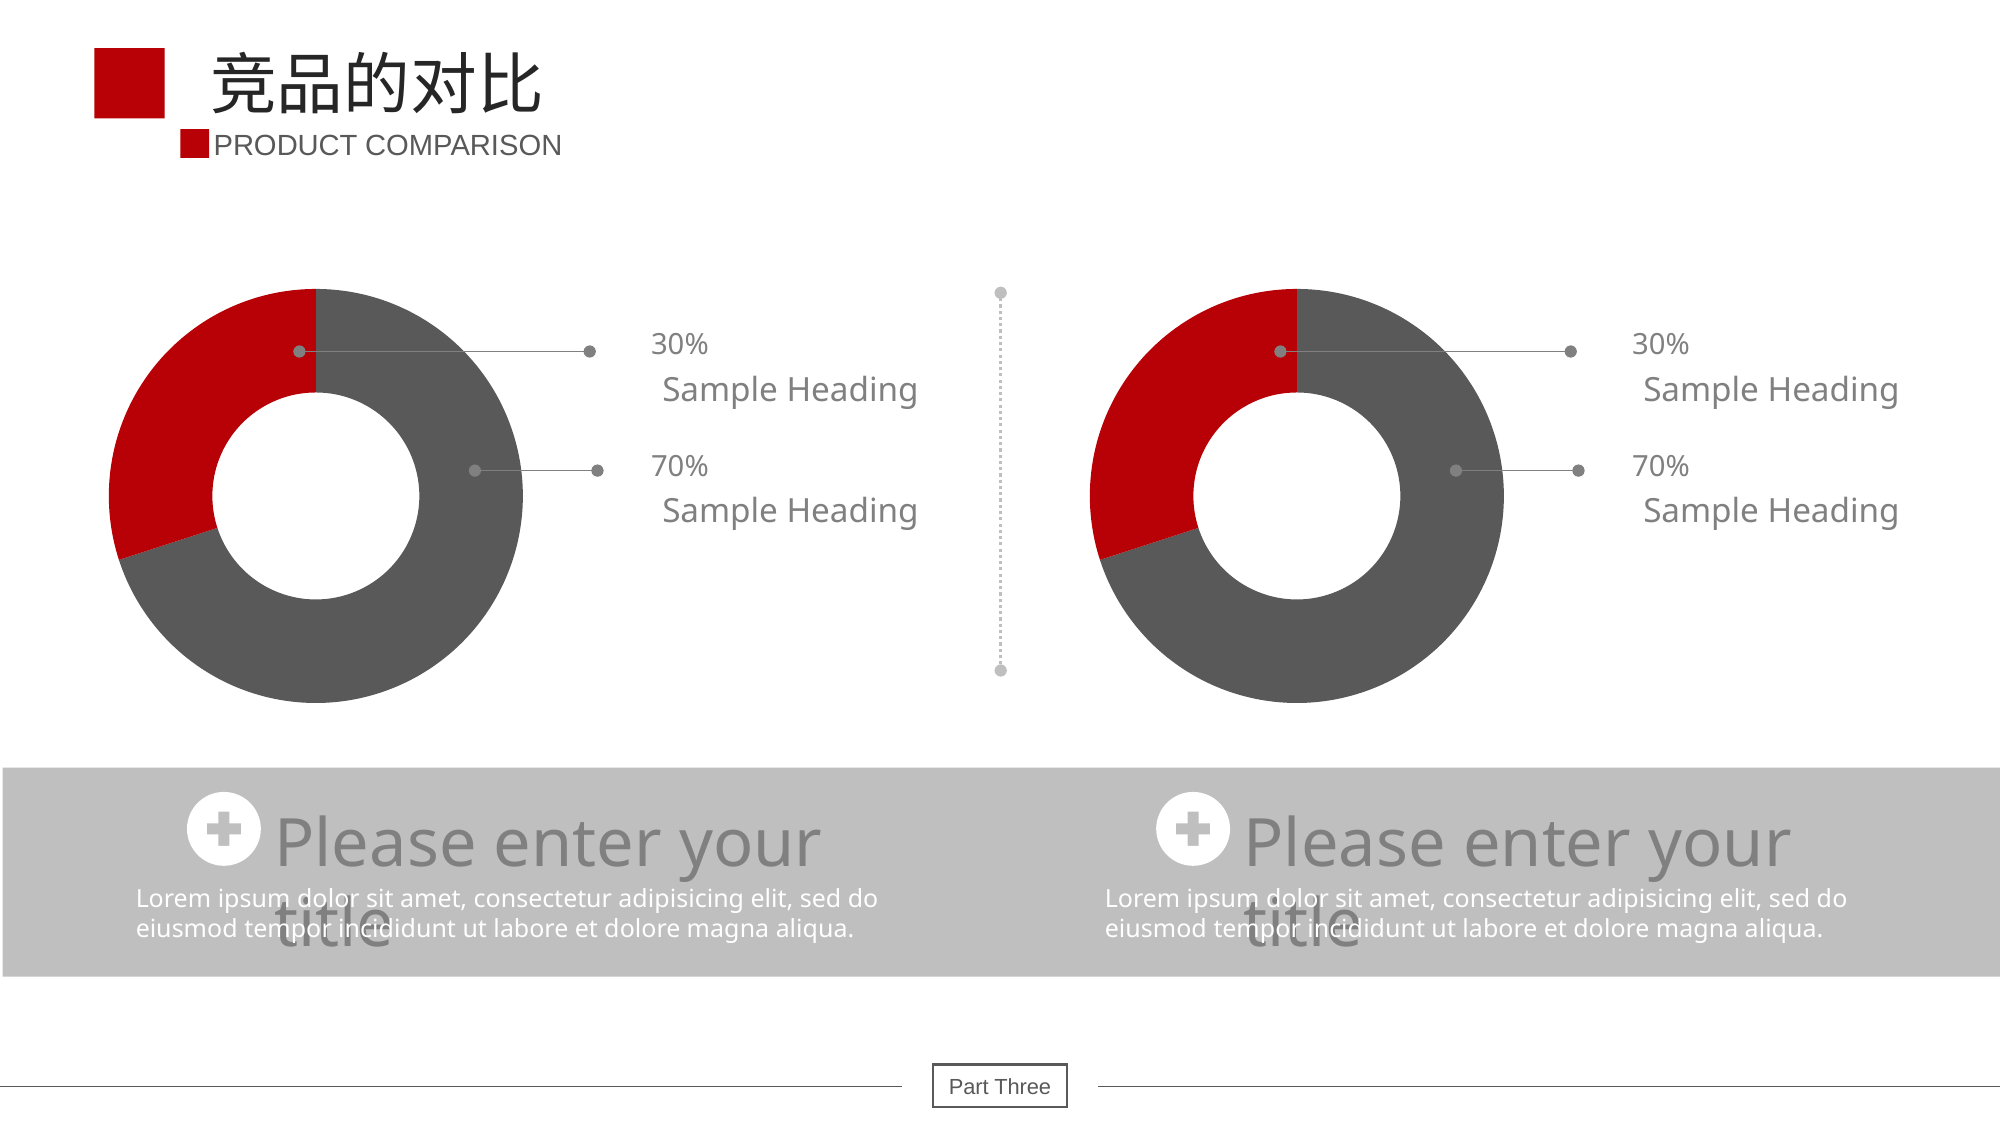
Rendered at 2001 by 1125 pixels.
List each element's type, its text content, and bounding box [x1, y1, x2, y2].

text_box PRODUCT COMPARISON [198, 118, 578, 169]
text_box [0, 1064, 2000, 1108]
text_box 竞品的对比 [195, 34, 647, 129]
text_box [0, 280, 2000, 977]
text_box [93, 47, 166, 119]
text_box [179, 128, 198, 159]
